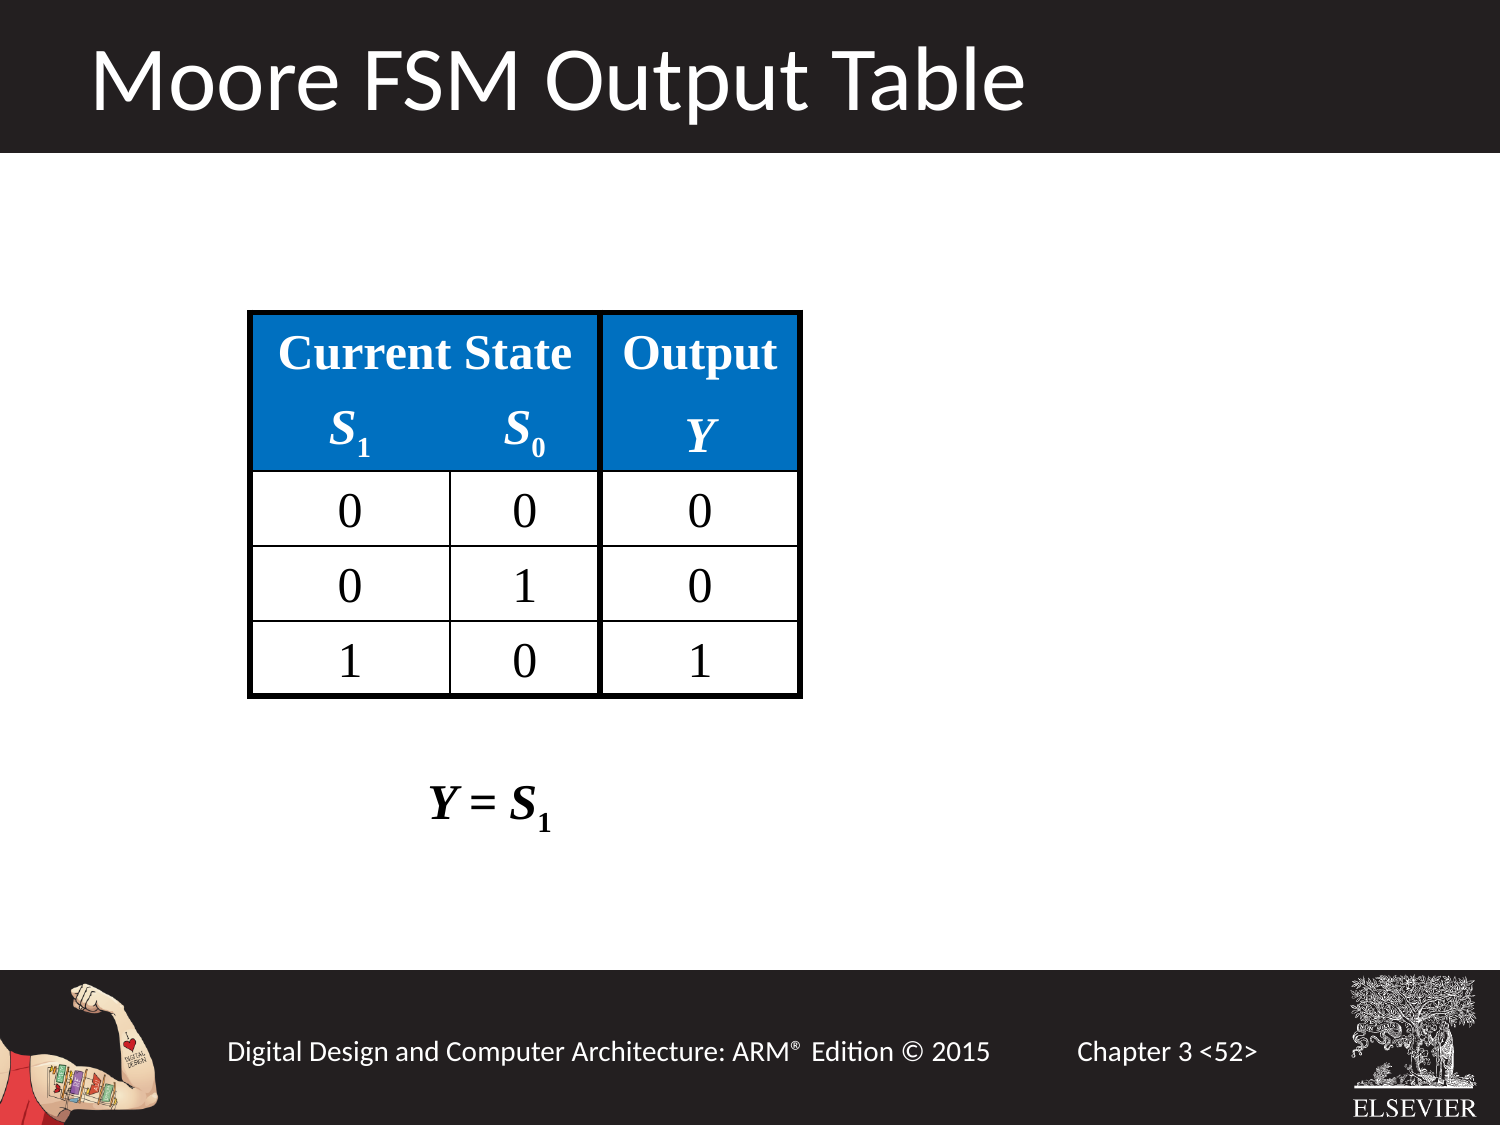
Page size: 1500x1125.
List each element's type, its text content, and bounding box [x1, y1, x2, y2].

table_header Current State [253, 315, 597, 388]
text_box Moore FSM Output Table [75, 11, 1375, 136]
table_cell 0 [253, 547, 449, 620]
table_cell 0 [603, 547, 797, 620]
table_cell 1 [451, 547, 597, 620]
picture [0, 979, 163, 1125]
table_cell 1 [253, 622, 449, 693]
table_header Output [603, 315, 797, 388]
table_cell S1 [253, 388, 450, 470]
table_cell 0 [451, 472, 597, 545]
table_cell S0 [450, 388, 597, 470]
table_cell 0 [603, 472, 797, 545]
table_cell Y [603, 388, 797, 470]
table_cell 0 [253, 472, 449, 545]
table_cell 0 [451, 622, 597, 693]
picture [1350, 974, 1477, 1117]
text_box Y = S1 [412, 762, 688, 875]
table_cell 1 [603, 622, 797, 693]
